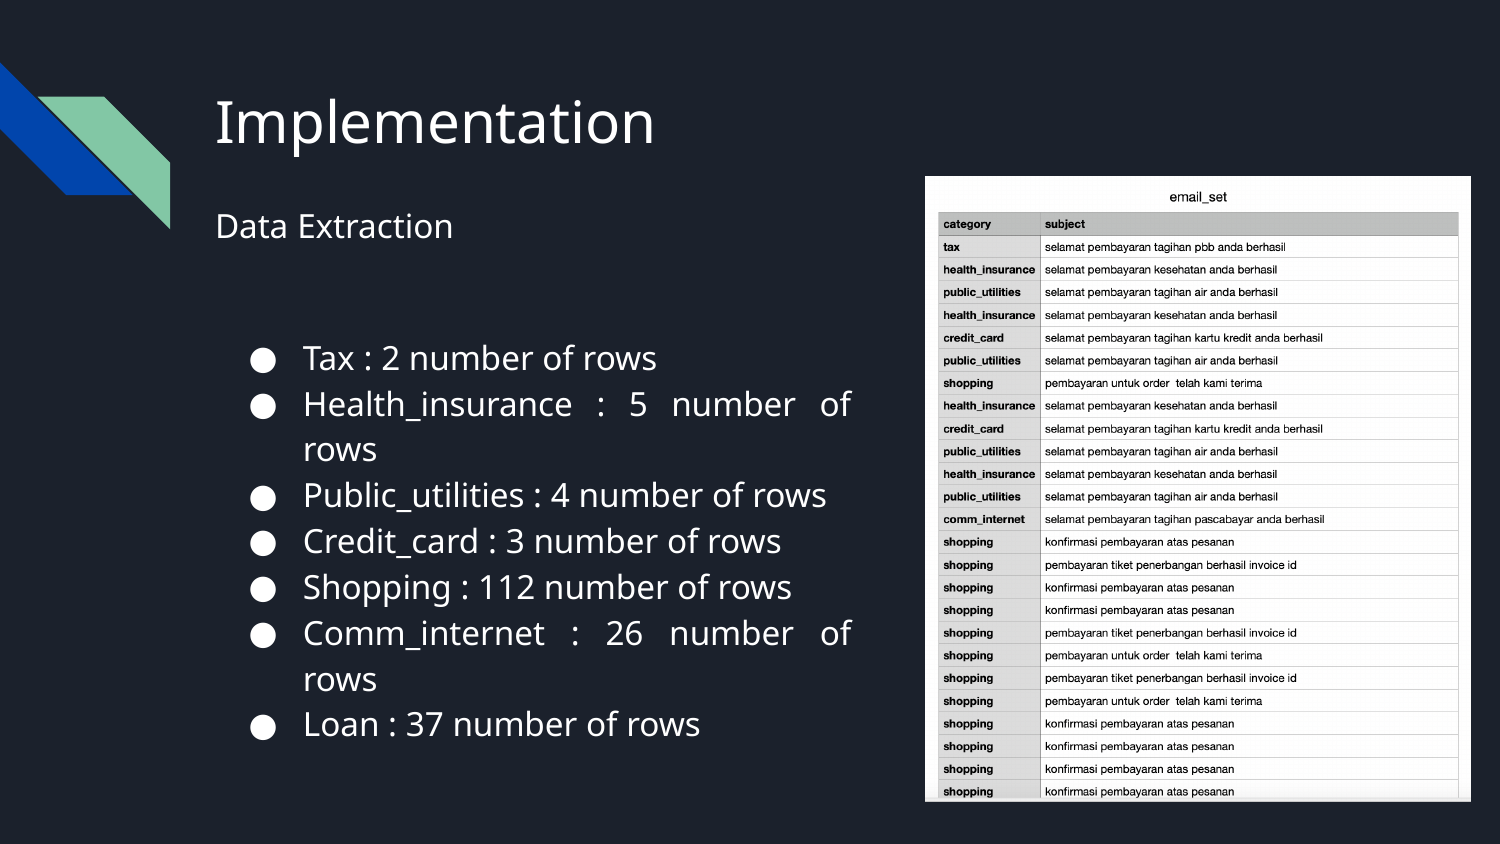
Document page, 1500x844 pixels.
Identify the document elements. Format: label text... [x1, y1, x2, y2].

title Implementation [199, 70, 698, 177]
list Tax : 2 number of rows Health_insurance : 5 number of rows Public_utilities : 4 number of rows Credit_card : 3 number of rows Shopping : 112 number of rows Comm_internet : 26 number of rows Loan : 37 number of rows [212, 316, 867, 771]
picture [925, 176, 1471, 802]
list Data Extraction [199, 183, 816, 278]
